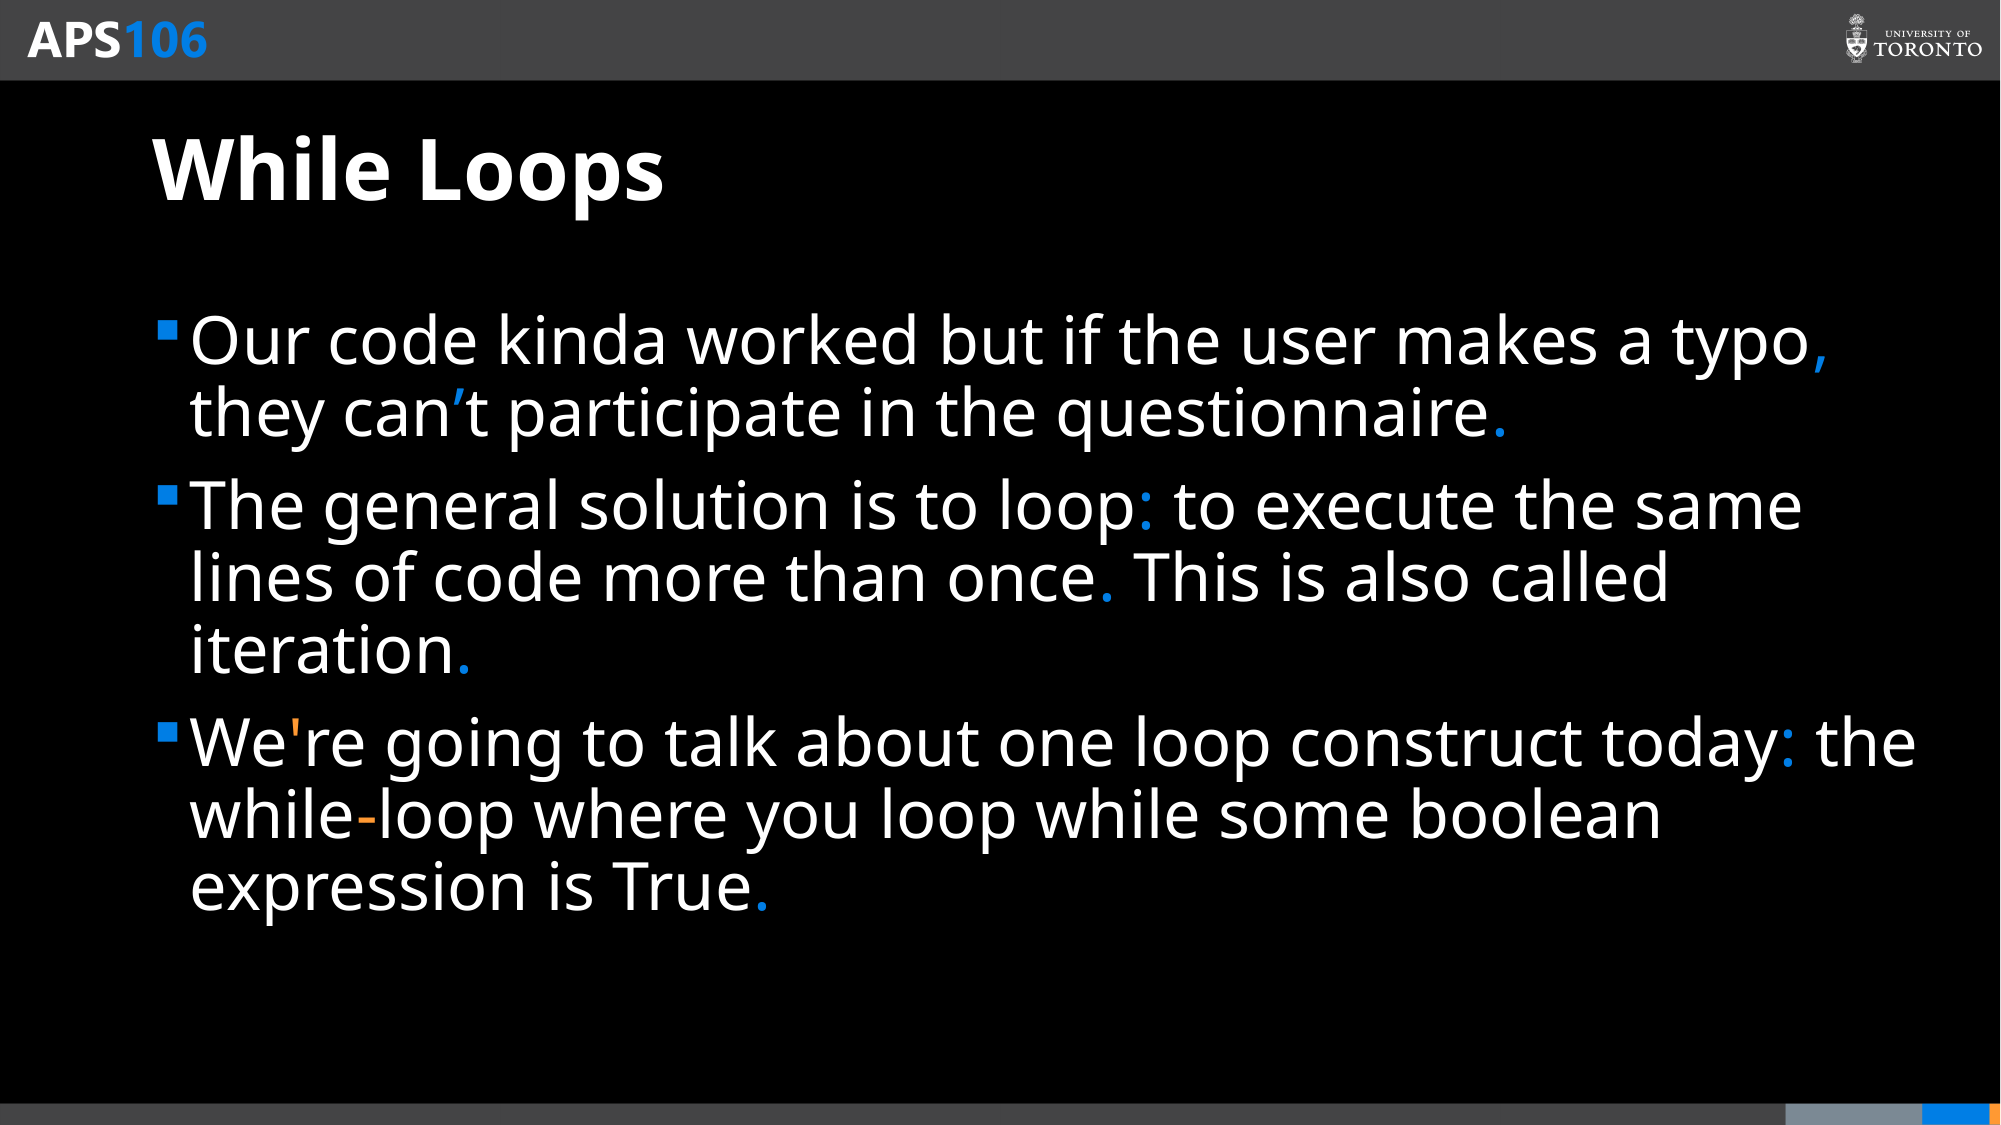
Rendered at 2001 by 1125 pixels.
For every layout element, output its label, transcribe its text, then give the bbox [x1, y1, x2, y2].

title While Loops [137, 119, 1863, 227]
list Our code kinda worked but if the user makes a typo, they can’t participate in the questionnaire. The general solution is to loop: to execute the same lines of code more than once. This is also called iteration. We're going to talk about one loop construct today: the while-loop where you loop while some boolean expression is True. [137, 299, 1937, 1093]
picture [0, 0, 2001, 1125]
